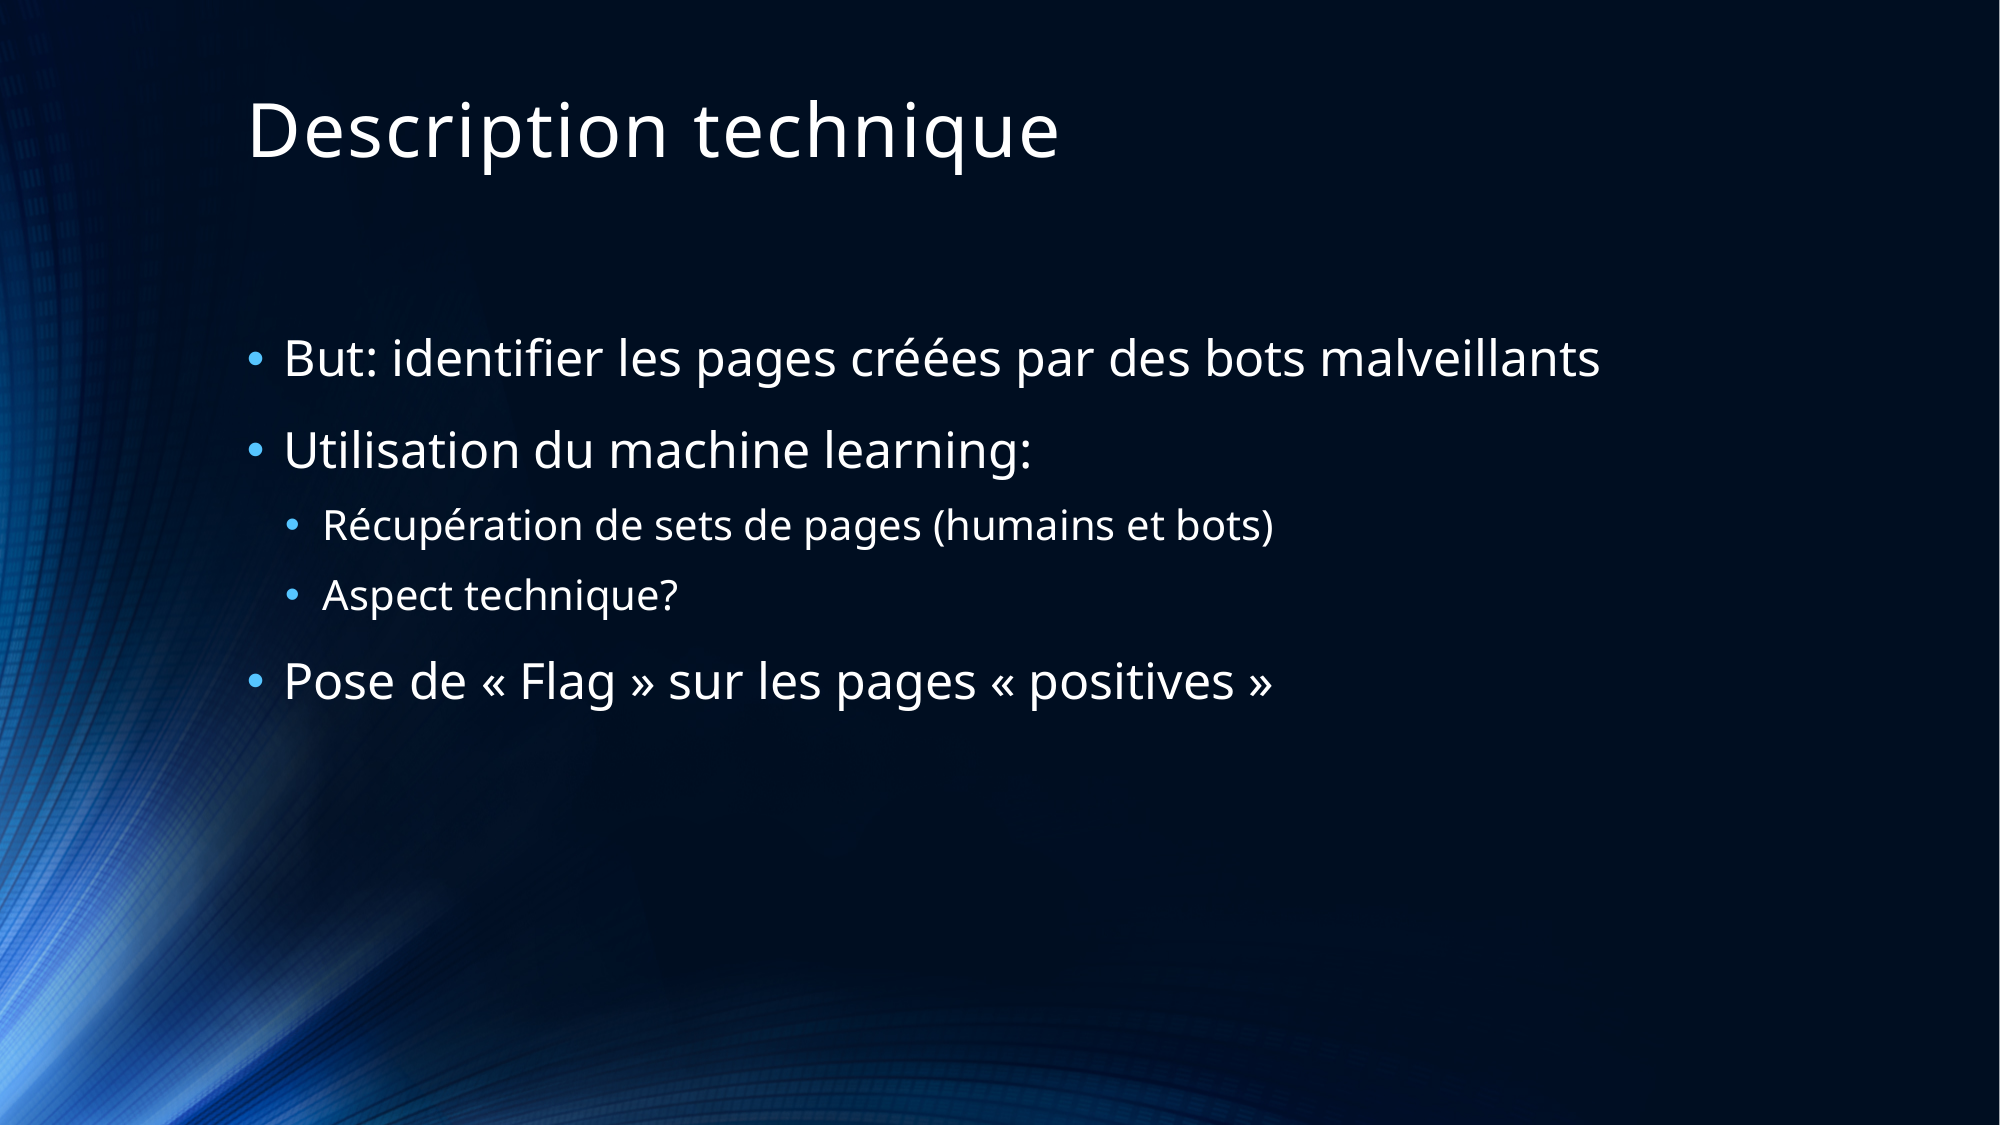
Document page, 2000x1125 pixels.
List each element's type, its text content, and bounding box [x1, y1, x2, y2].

list But: identifier les pages créées par des bots malveillants Utilisation du machine learning: Récupération de sets de pages (humains et bots) Aspect technique? Pose de « Flag » sur les pages « positives » [231, 326, 1731, 941]
title Description technique [231, 54, 1732, 182]
picture [0, 0, 2000, 1125]
